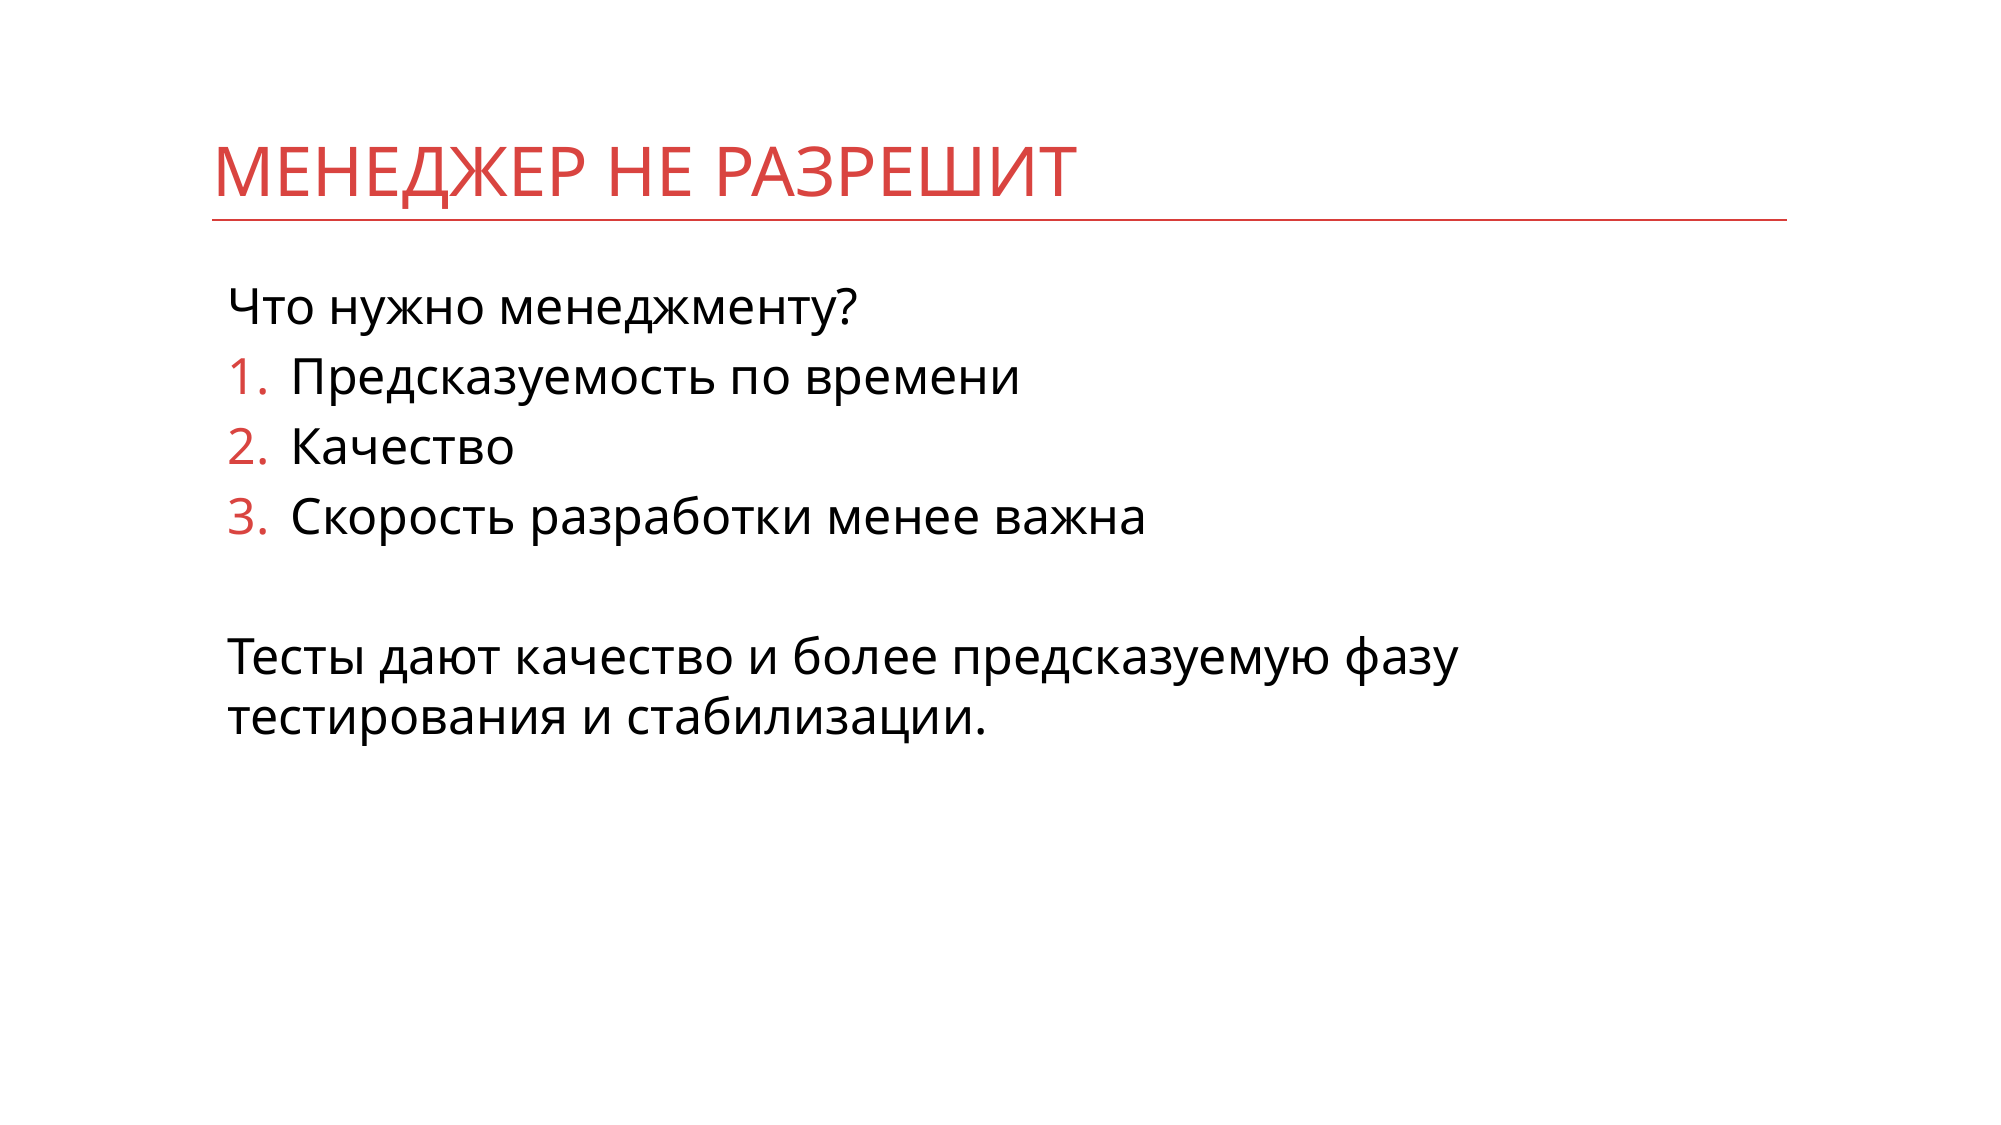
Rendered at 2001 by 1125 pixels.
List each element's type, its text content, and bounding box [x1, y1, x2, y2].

list Что нужно менеджменту? Предсказуемость по времени Качество Скорость разработки менее важна Тесты дают качество и более предсказуемую фазу тестирования и стабилизации. [212, 267, 1788, 1035]
title Менеджер не разрешит [212, 90, 1788, 220]
